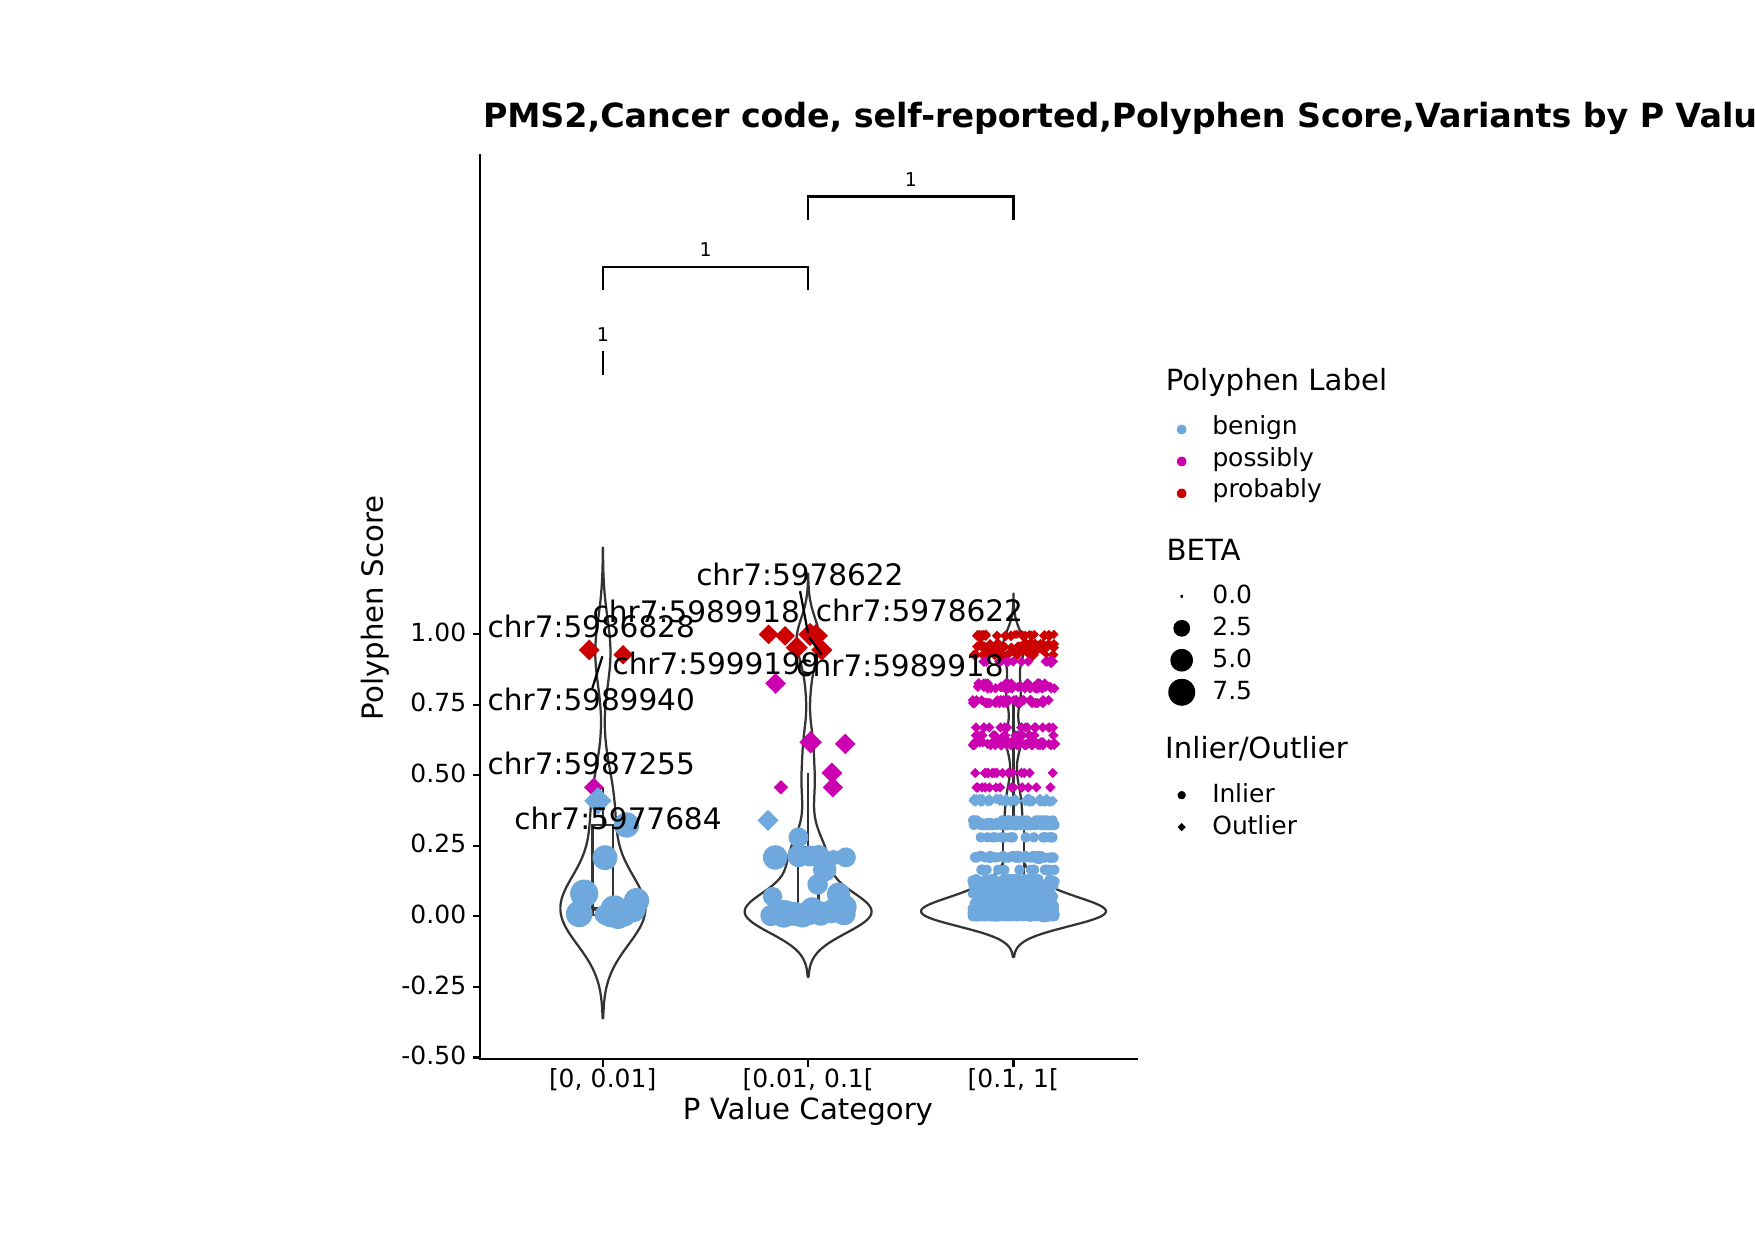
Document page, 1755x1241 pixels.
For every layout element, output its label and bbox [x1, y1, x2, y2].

text_box [352, 94, 1403, 1146]
